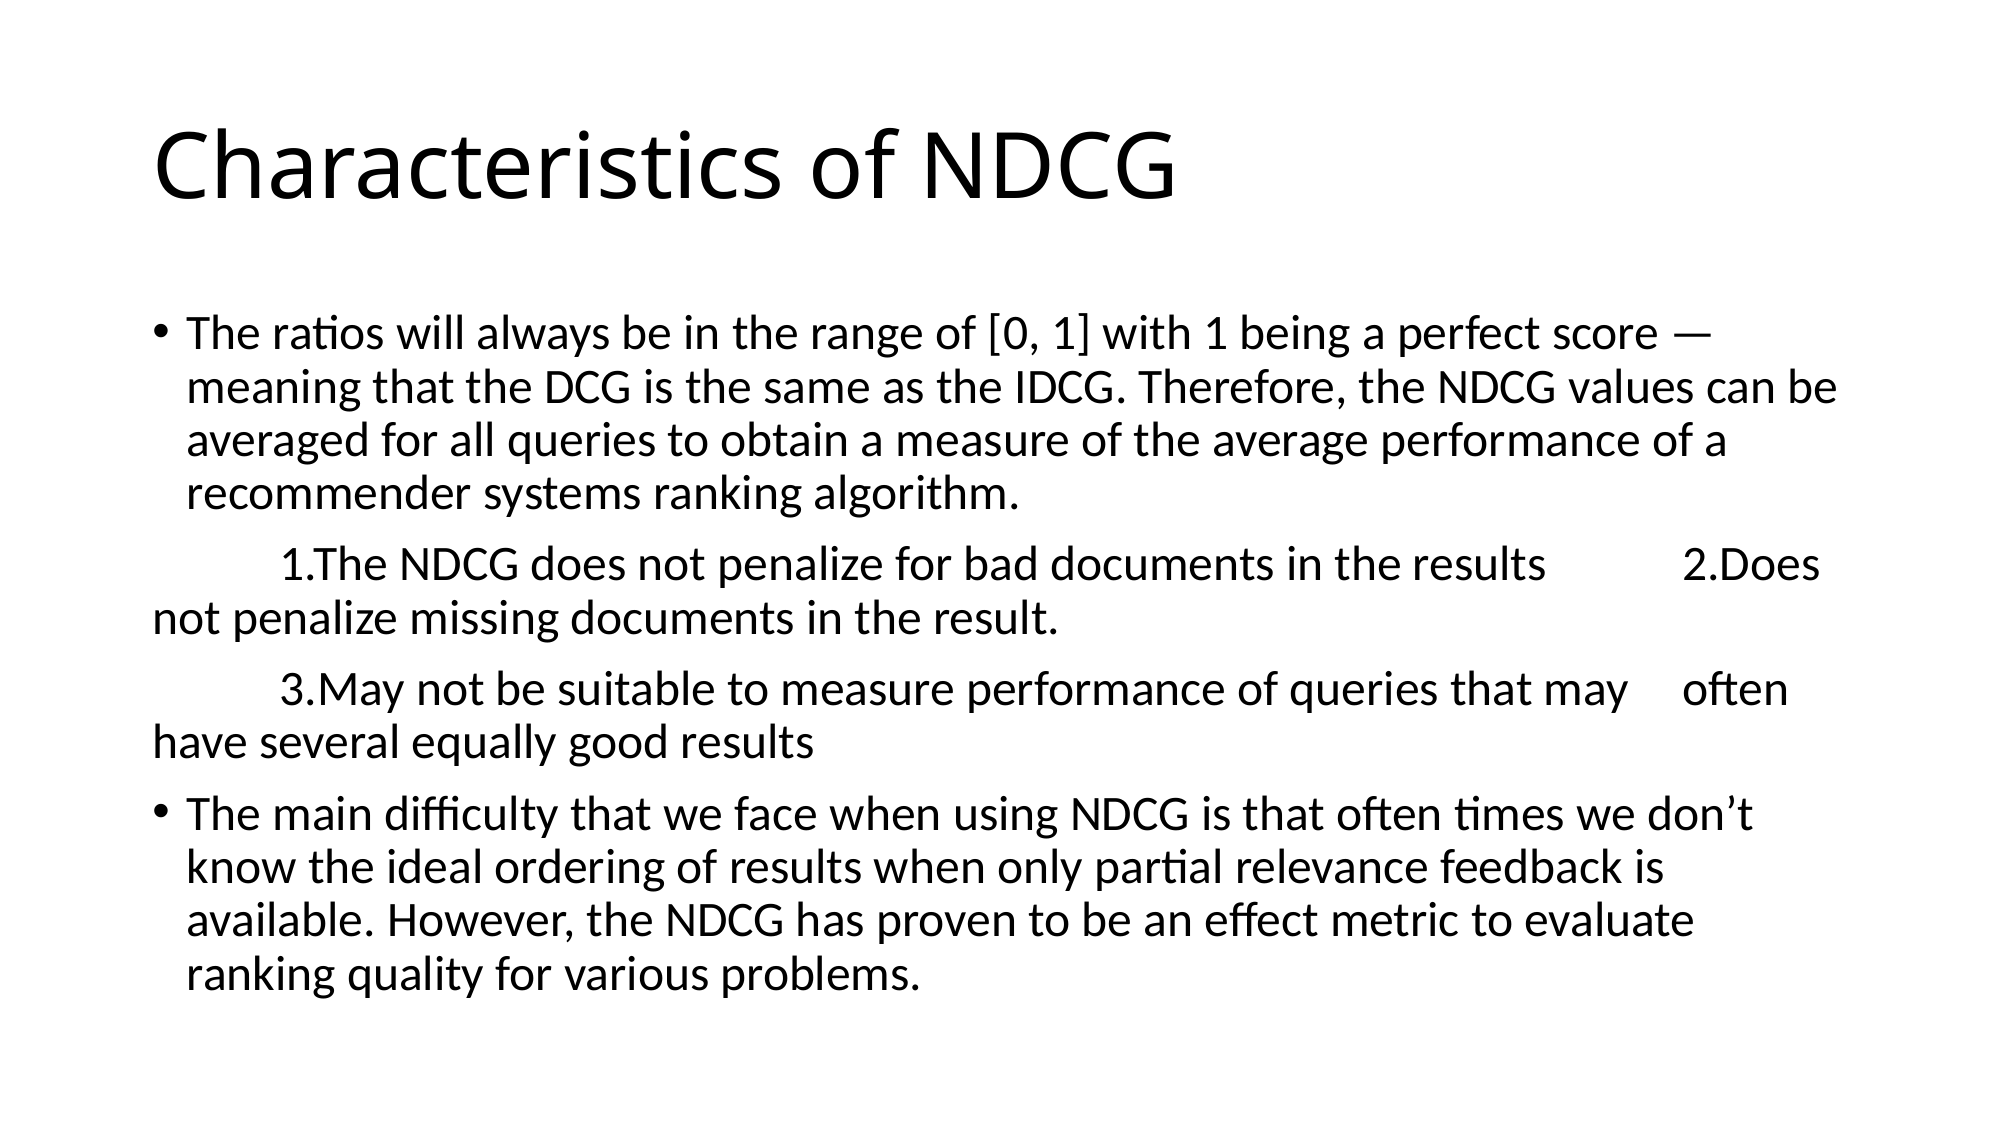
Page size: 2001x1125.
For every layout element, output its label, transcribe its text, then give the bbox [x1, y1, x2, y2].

title Characteristics of NDCG [137, 59, 1863, 278]
list The ratios will always be in the range of [0, 1] with 1 being a perfect score — meaning that the DCG is the same as the IDCG. Therefore, the NDCG values can be averaged for all queries to obtain a measure of the average performance of a recommender systems ranking algorithm. 1.The NDCG does not penalize for bad documents in the results 2.Does not penalize missing documents in the result. 3.May not be suitable to measure performance of queries that may often have several equally good results The main difficulty that we face when using NDCG is that often times we don’t know the ideal ordering of results when only partial relevance feedback is available. However, the NDCG has proven to be an effect metric to evaluate ranking quality for various problems. [137, 299, 1863, 1014]
